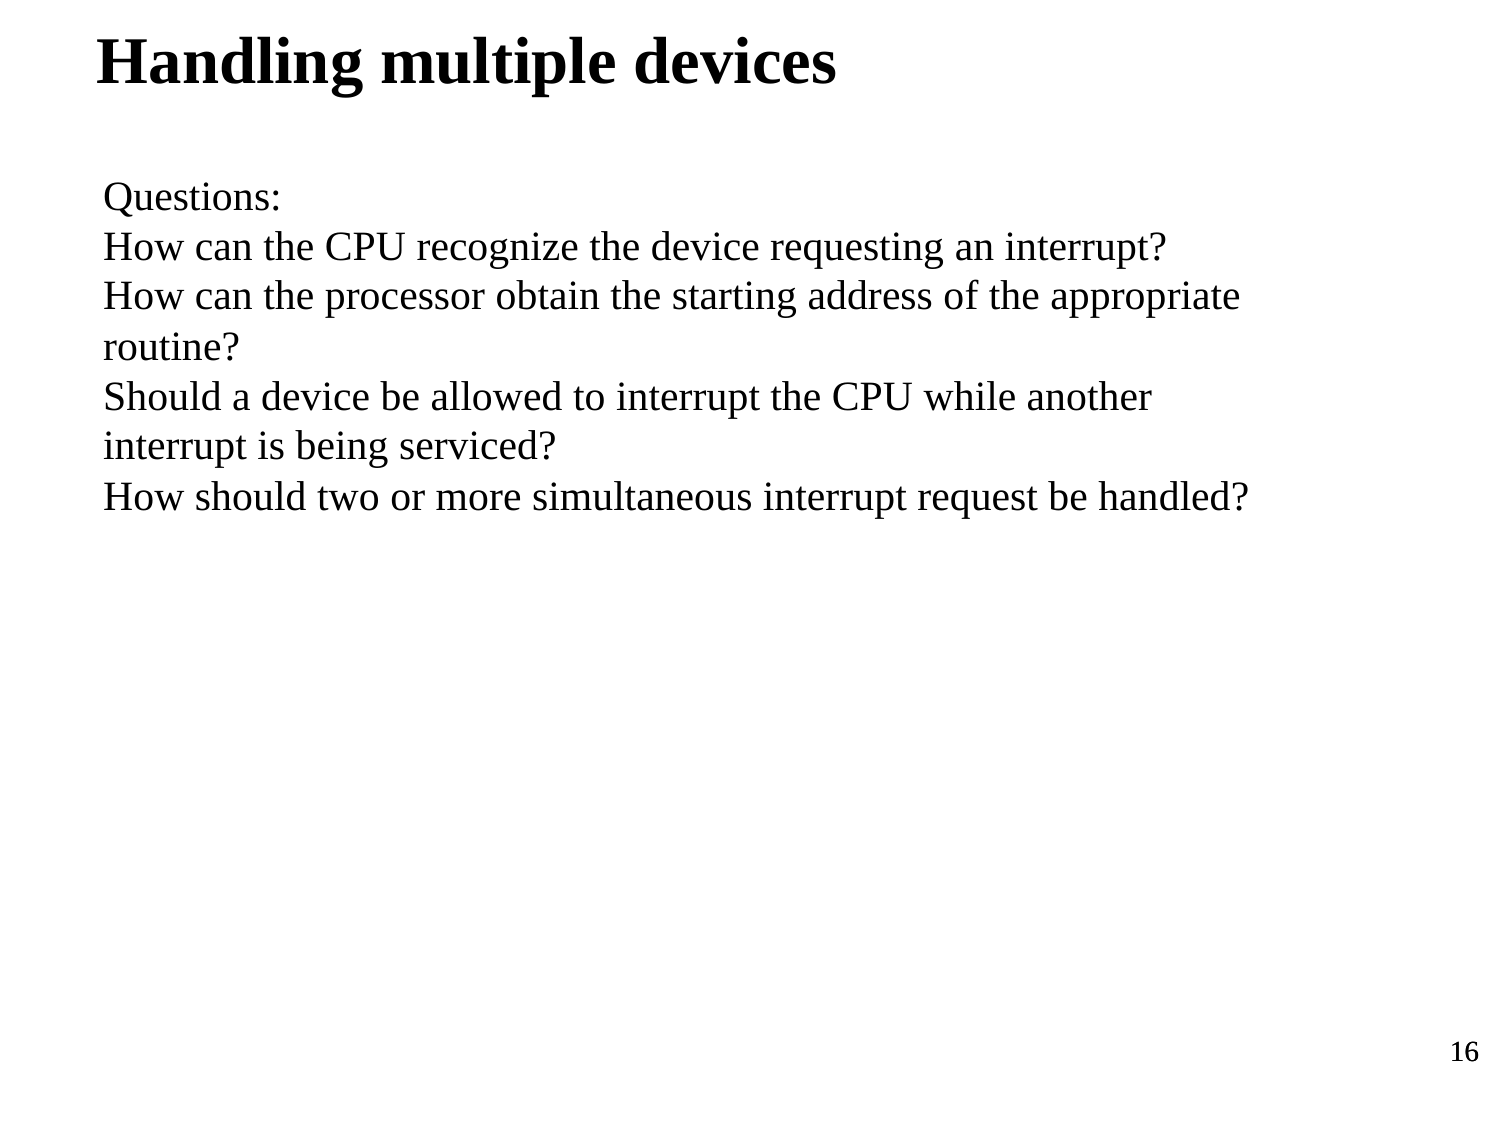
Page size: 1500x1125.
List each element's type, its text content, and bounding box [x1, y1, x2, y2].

text_box Questions: How can the CPU recognize the device requesting an interrupt? How can the processor obtain the starting address of the appropriate routine? Should a device be allowed to interrupt the CPU while another interrupt is being serviced? How should two or more simultaneous interrupt request be handled? [88, 419, 1291, 576]
text_box Questions: How can the CPU recognize the device requesting an interrupt? How can the processor obtain the starting address of the appropriate routine? Should a device be allowed to interrupt the CPU while another interrupt is being serviced? How should two or more simultaneous interrupt request be handled? [88, 160, 1291, 418]
title Handling multiple devices [64, 66, 1447, 128]
slide_number 16 [1181, 1024, 1495, 1101]
